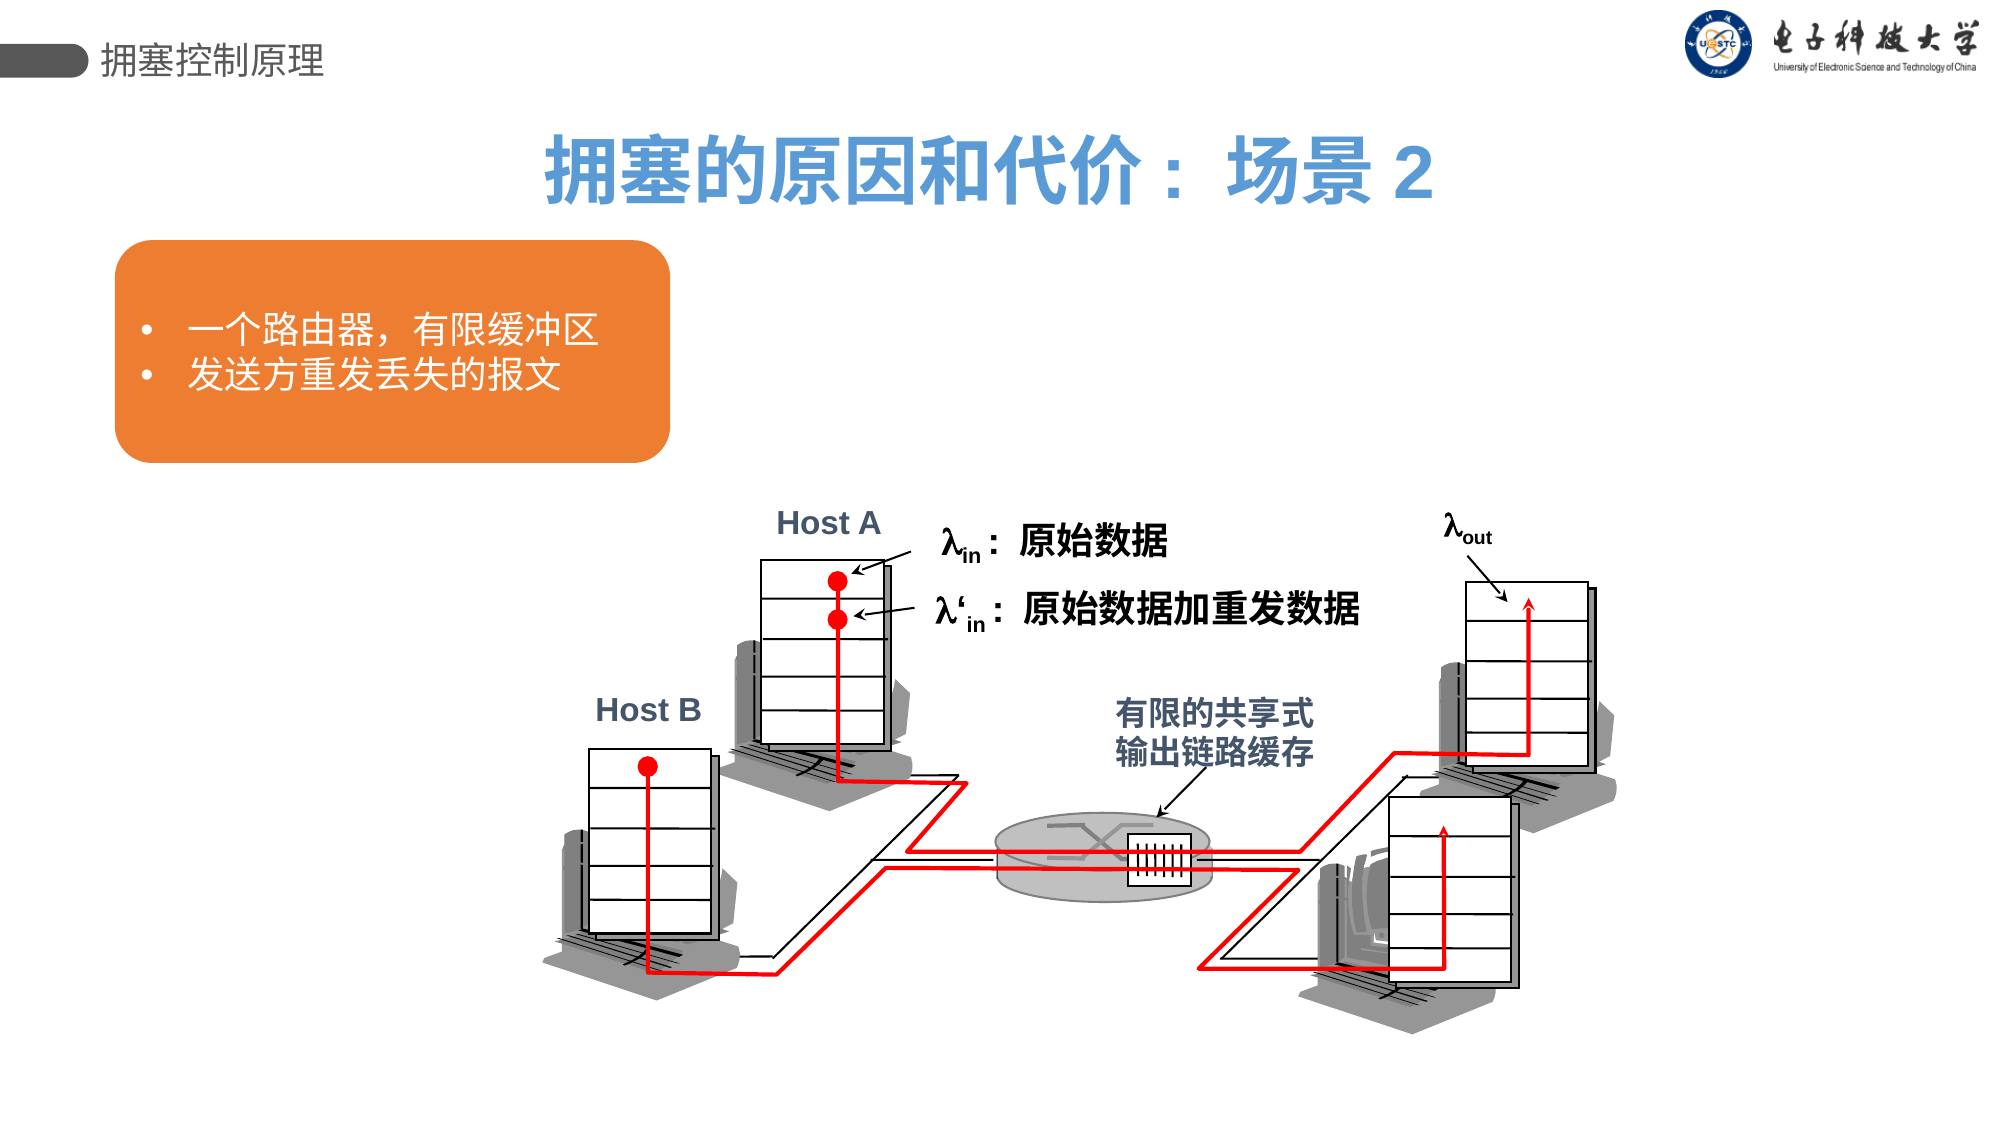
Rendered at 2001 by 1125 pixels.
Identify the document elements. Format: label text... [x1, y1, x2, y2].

text_box lout [1428, 495, 1526, 573]
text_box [1047, 824, 1154, 859]
text_box 拥塞控制原理 [100, 28, 450, 91]
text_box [760, 559, 892, 751]
picture [1685, 10, 1979, 78]
text_box Host A [761, 493, 901, 545]
text_box Host B [580, 680, 715, 732]
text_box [587, 749, 719, 941]
text_box l‘in : 原始数据加重发数据 [920, 577, 1388, 630]
text_box [892, 583, 1464, 852]
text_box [542, 809, 741, 1001]
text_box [1298, 843, 1497, 1035]
text_box [998, 869, 1211, 903]
text_box lin : 原始数据 [926, 509, 1238, 577]
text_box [1127, 833, 1191, 886]
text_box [1387, 797, 1519, 989]
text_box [1419, 642, 1617, 834]
text_box [1310, 818, 1387, 843]
text_box [997, 869, 1049, 879]
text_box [1464, 581, 1596, 773]
text_box [287, 62, 1713, 250]
text_box 拥塞的原因和代价: 场景2 [529, 116, 1471, 222]
text_box 一个路由器，有限缓冲区 发送方重发丢失的报文 [113, 239, 672, 465]
text_box [1192, 870, 1212, 877]
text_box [715, 620, 913, 812]
text_box [741, 790, 1127, 975]
text_box [1191, 852, 1298, 969]
